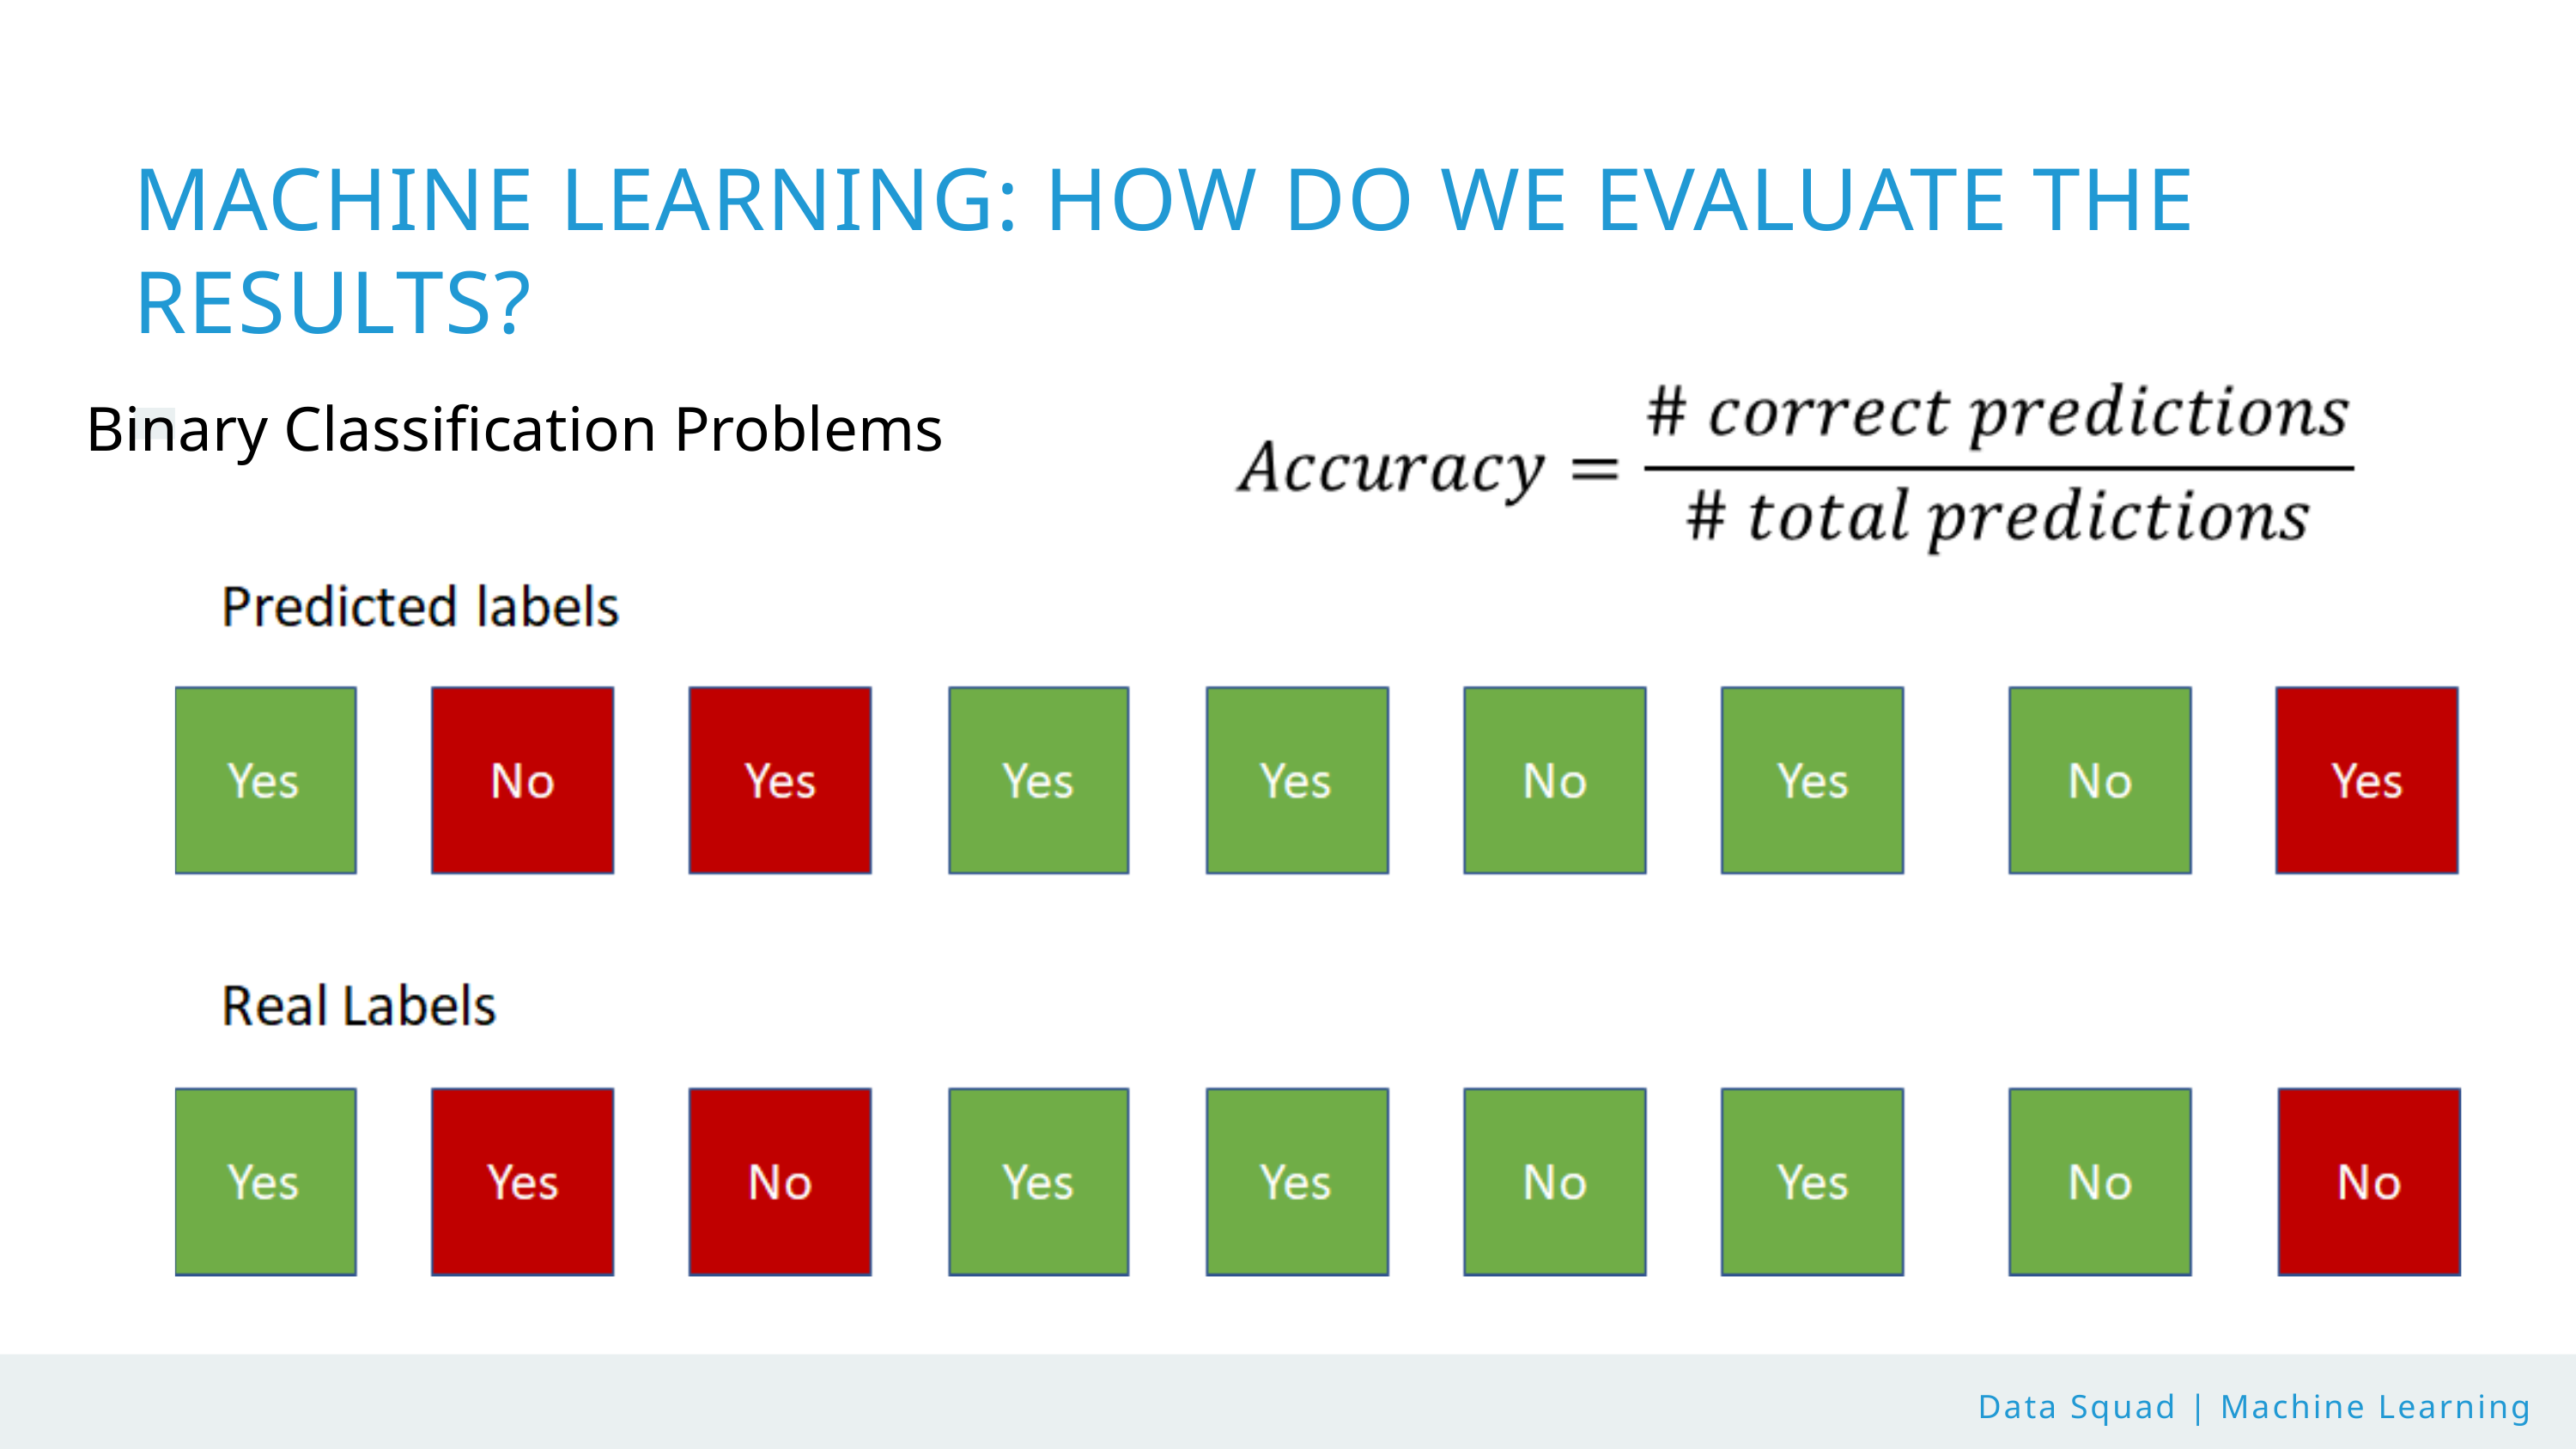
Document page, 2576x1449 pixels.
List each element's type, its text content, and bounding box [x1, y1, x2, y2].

text_box Binary Classification Problems [85, 378, 1163, 464]
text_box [0, 1354, 2576, 1449]
text_box [174, 372, 2462, 1276]
text_box MACHINE LEARNING: HOW DO WE EVALUATE THE RESULTS? [133, 144, 2503, 351]
